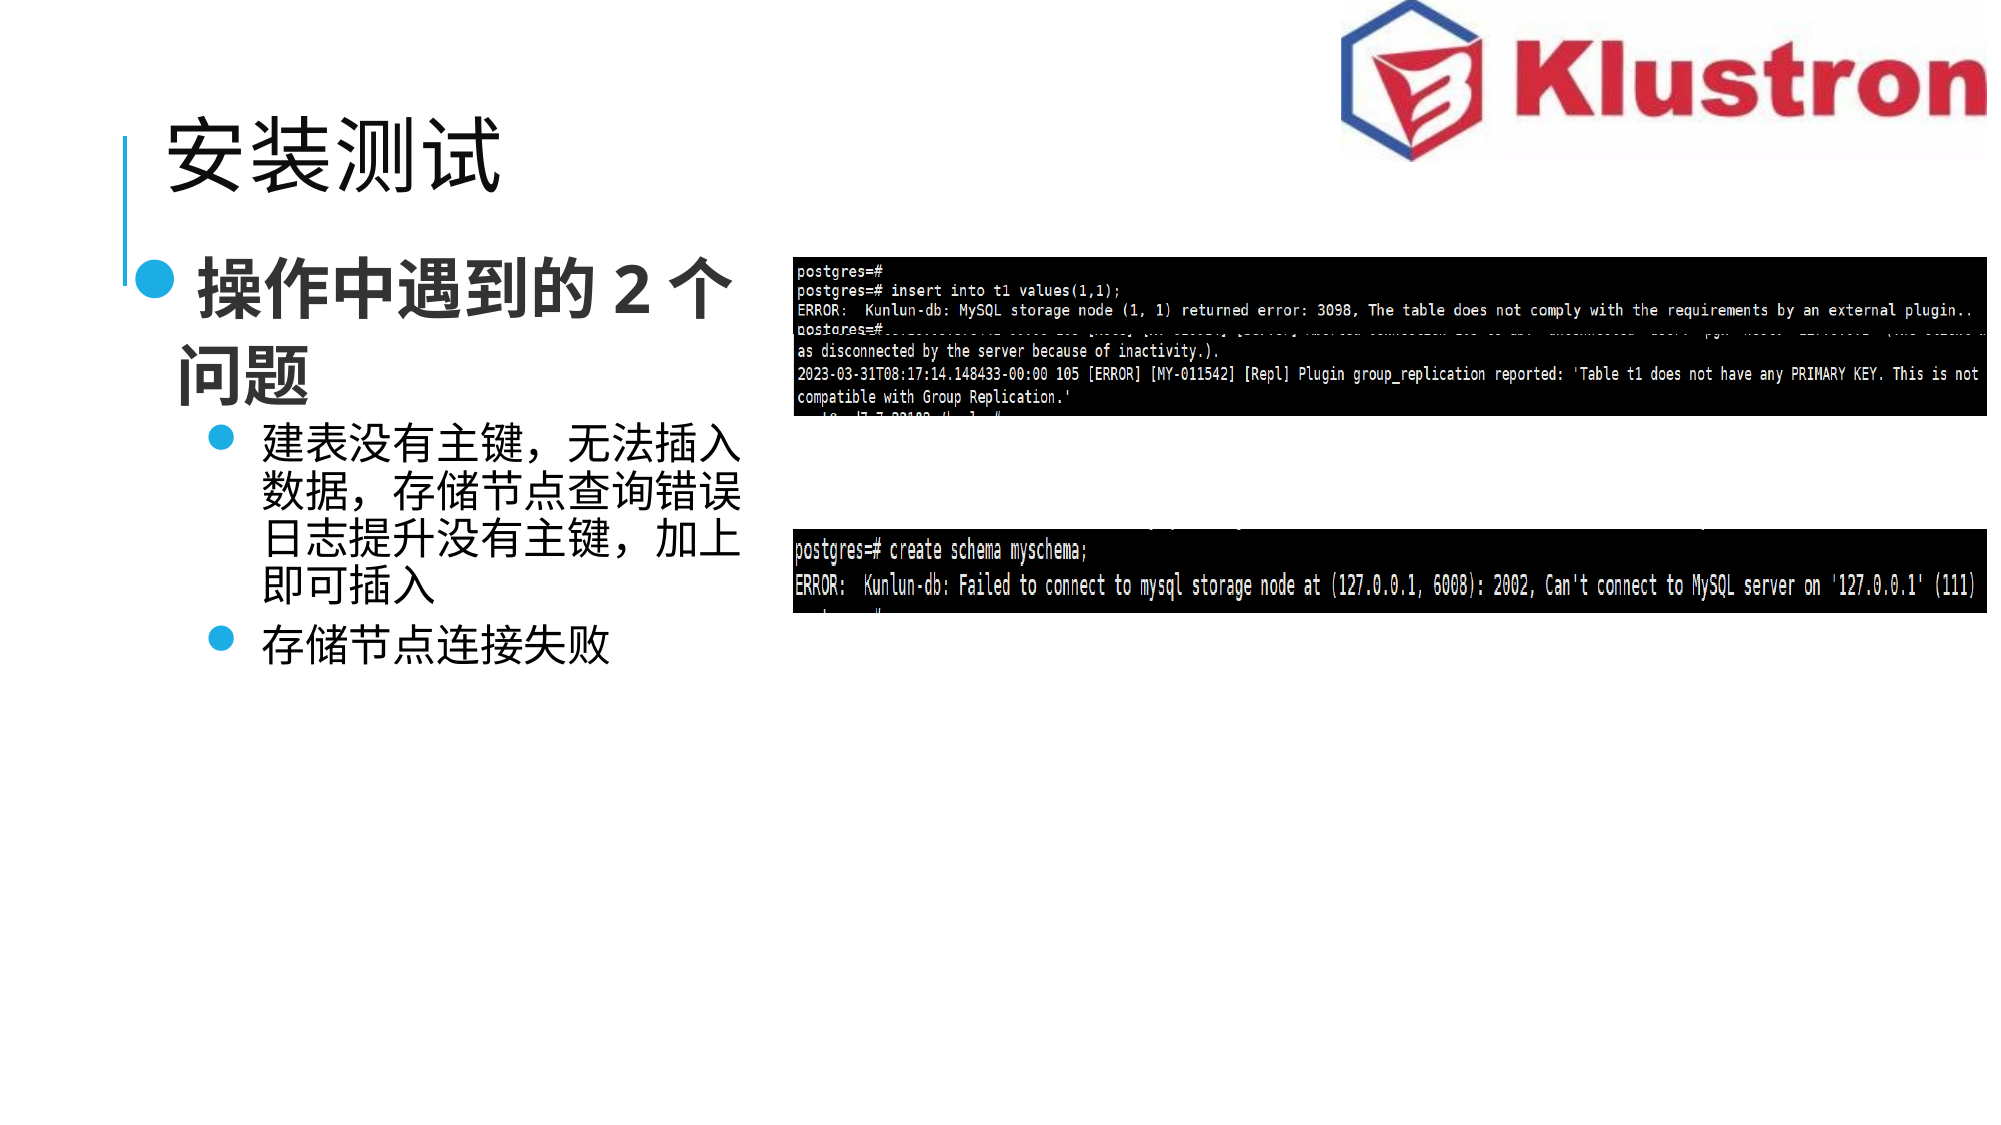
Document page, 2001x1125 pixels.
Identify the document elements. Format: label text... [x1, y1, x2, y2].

picture [793, 529, 1988, 613]
picture [793, 257, 1988, 416]
title 安装测试 [148, 104, 794, 221]
list 操作中遇到的2个问题 建表没有主键，无法插入数据，存储节点查询错误日志提升没有主键，加上即可插入 存储节点连接失败 [114, 233, 760, 1079]
picture [1341, 0, 1988, 162]
